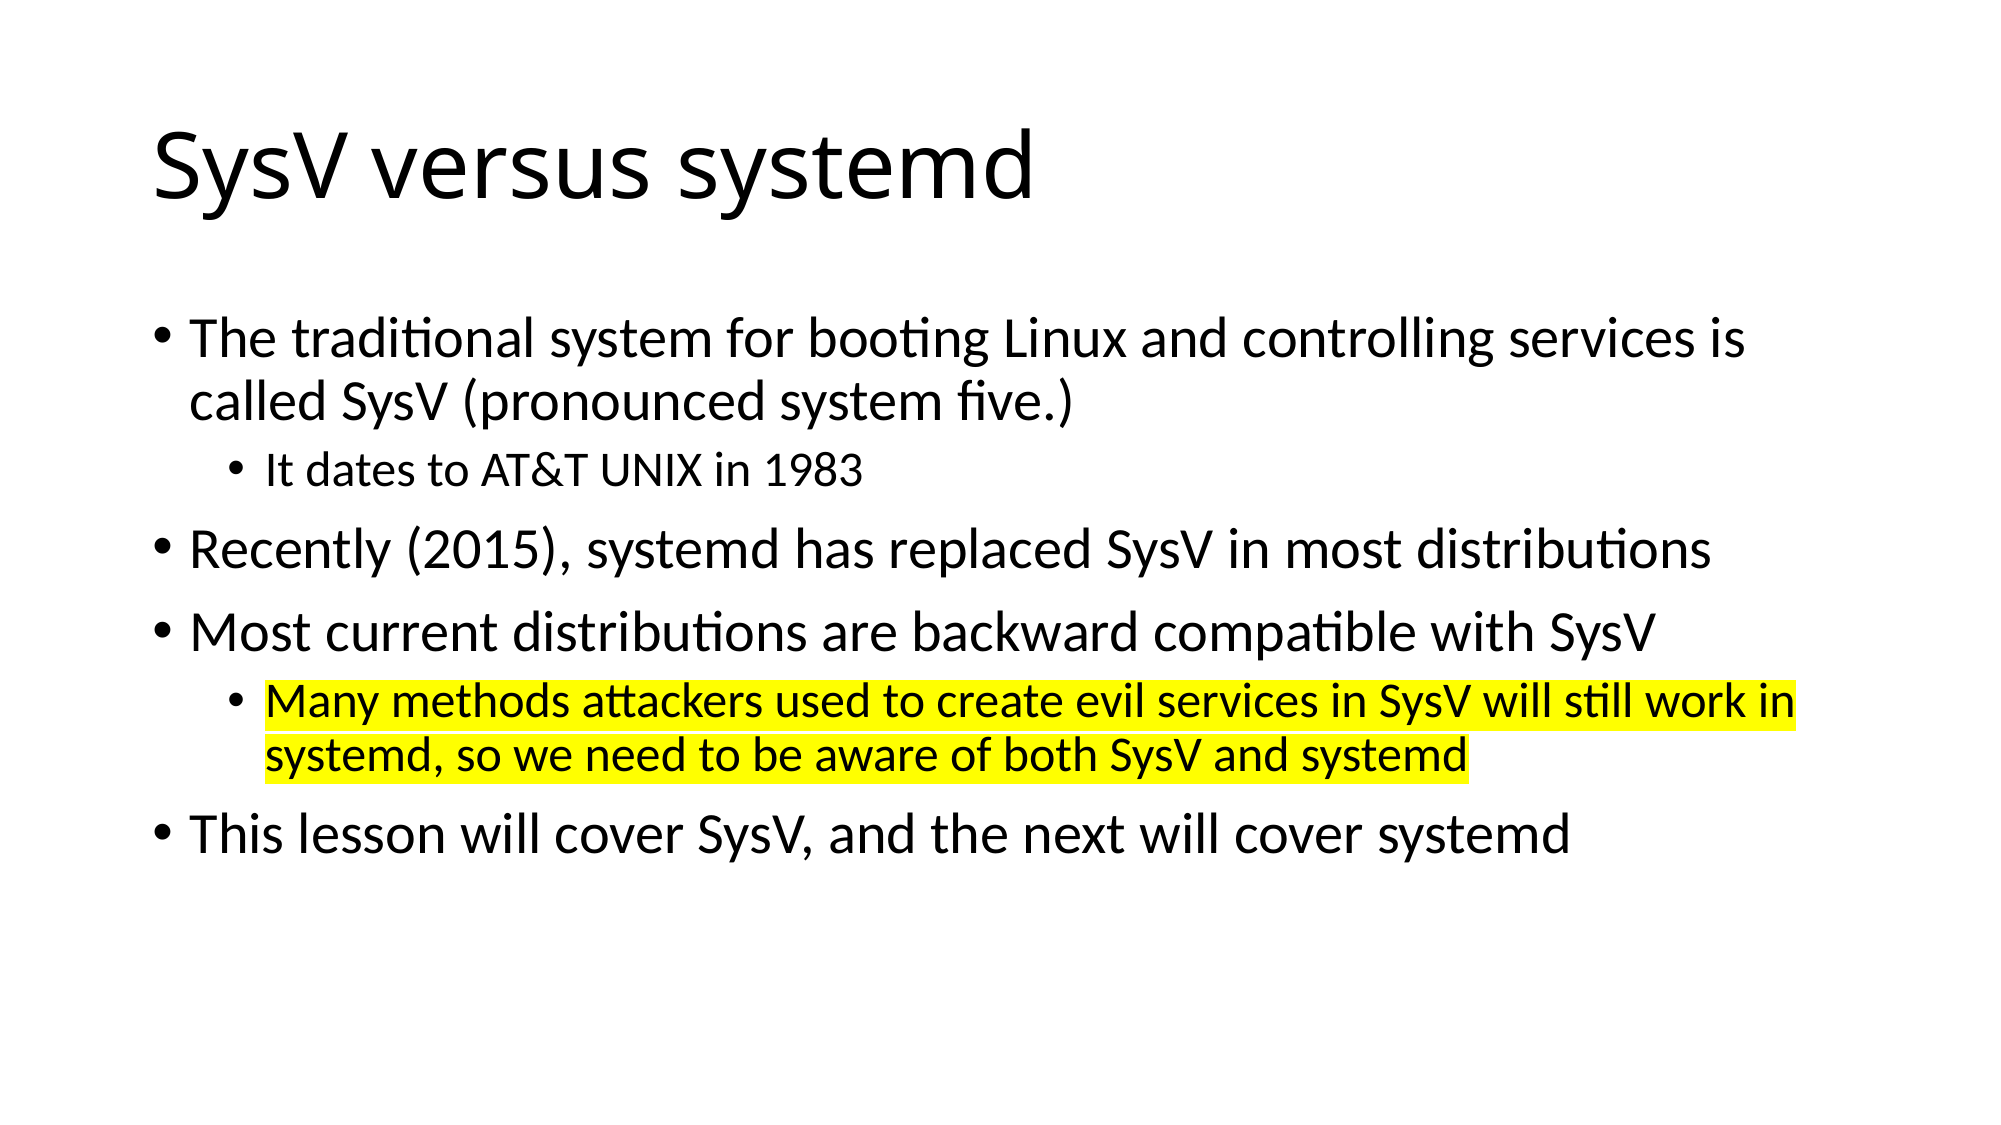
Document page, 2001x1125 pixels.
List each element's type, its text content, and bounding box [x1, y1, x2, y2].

title SysV versus systemd [137, 59, 1863, 278]
list The traditional system for booting Linux and controlling services is called SysV (pronounced system five.) It dates to AT&T UNIX in 1983 Recently (2015), systemd has replaced SysV in most distributions Most current distributions are backward compatible with SysV Many methods attackers used to create evil services in SysV will still work in systemd, so we need to be aware of both SysV and systemd This lesson will cover SysV, and the next will cover systemd [137, 299, 1863, 1014]
